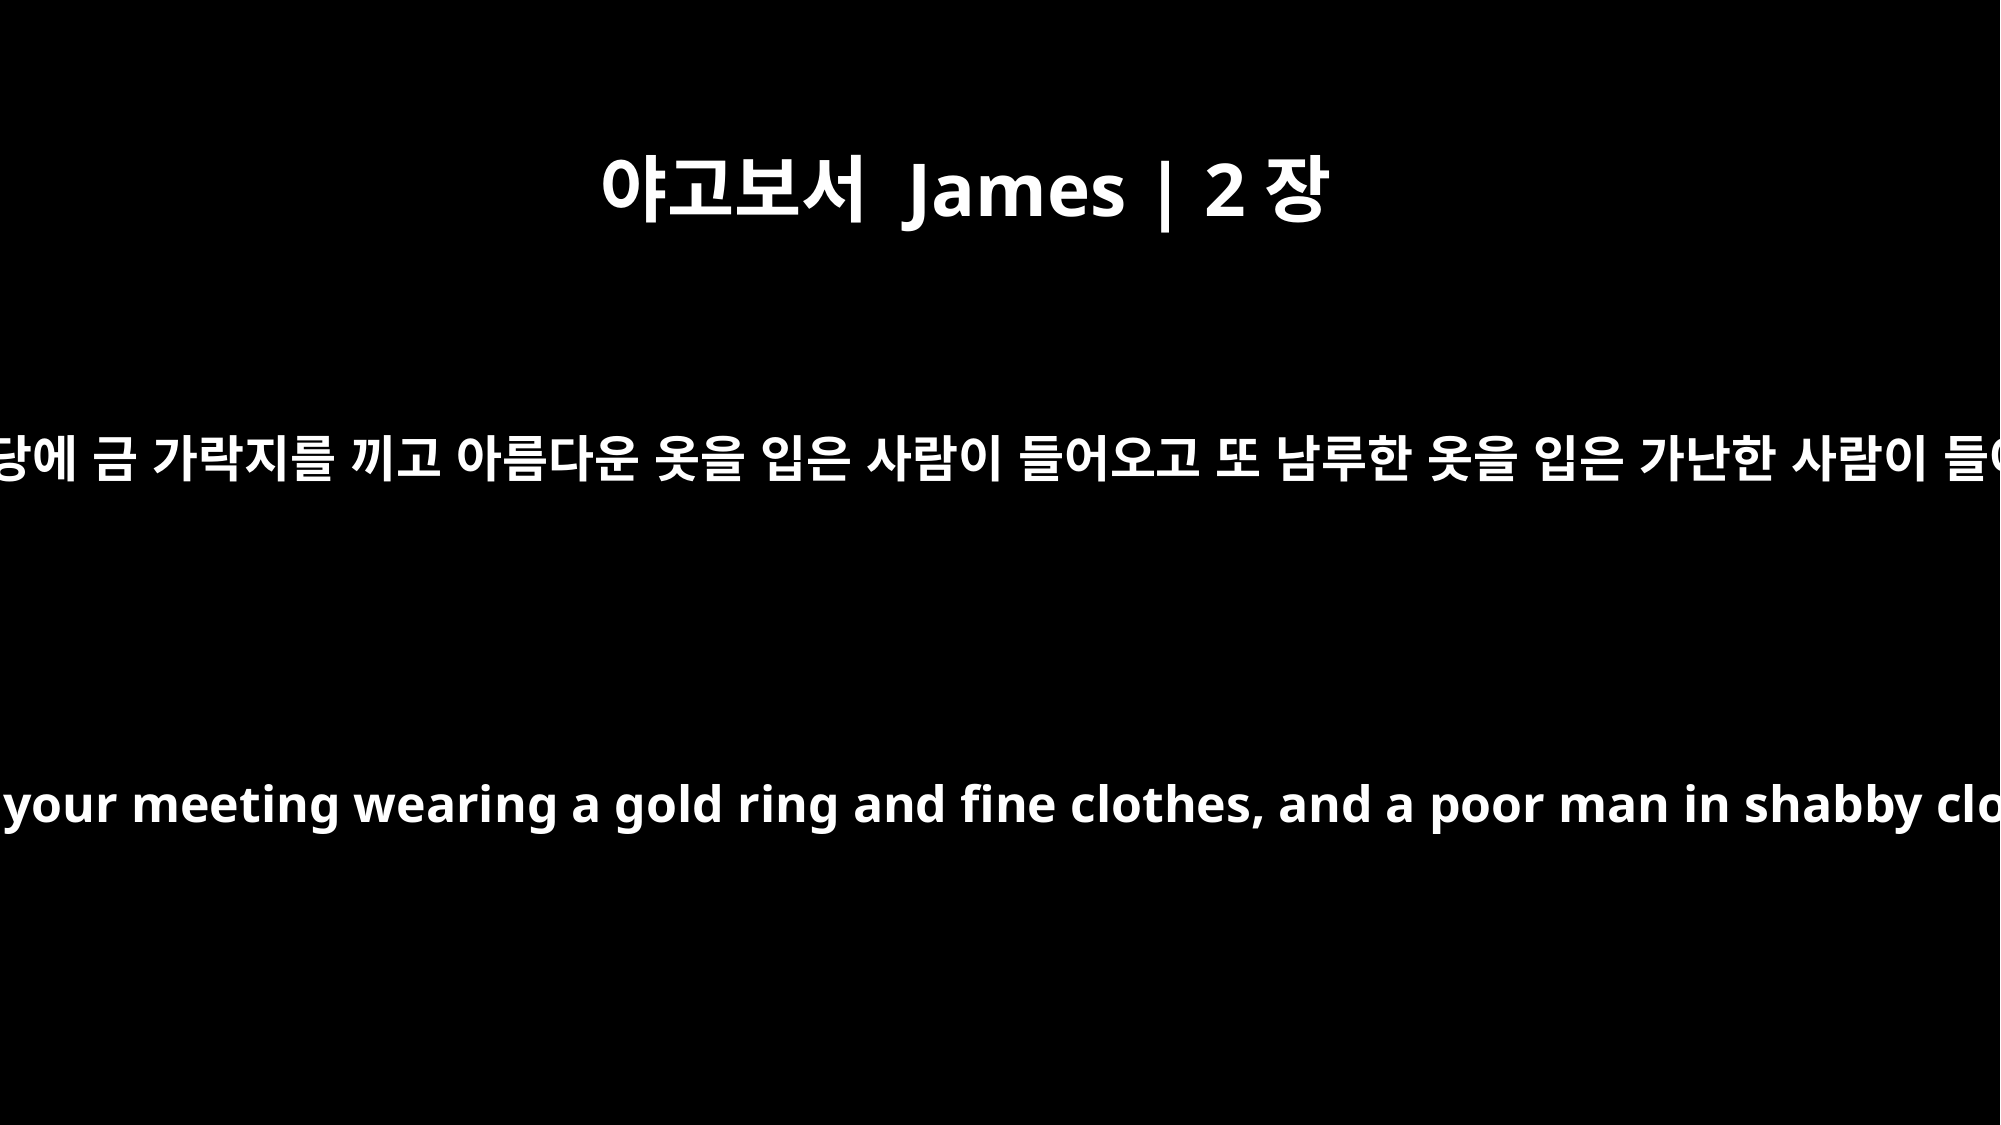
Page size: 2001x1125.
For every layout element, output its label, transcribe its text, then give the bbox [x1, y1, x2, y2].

text_box 야고보서 James | 2장 [585, 136, 1347, 239]
text_box Suppose a man comes into your meeting wearing a gold ring and fine clothes, and a poor man in shabby clothes also comes in. [0, 764, 2000, 840]
text_box 2 만일 너희 회당에 금 가락지를 끼고 아름다운 옷을 입은 사람이 들어오고 또 남루한 옷을 입은 가난한 사람이 들어올 때에 [0, 359, 2000, 495]
